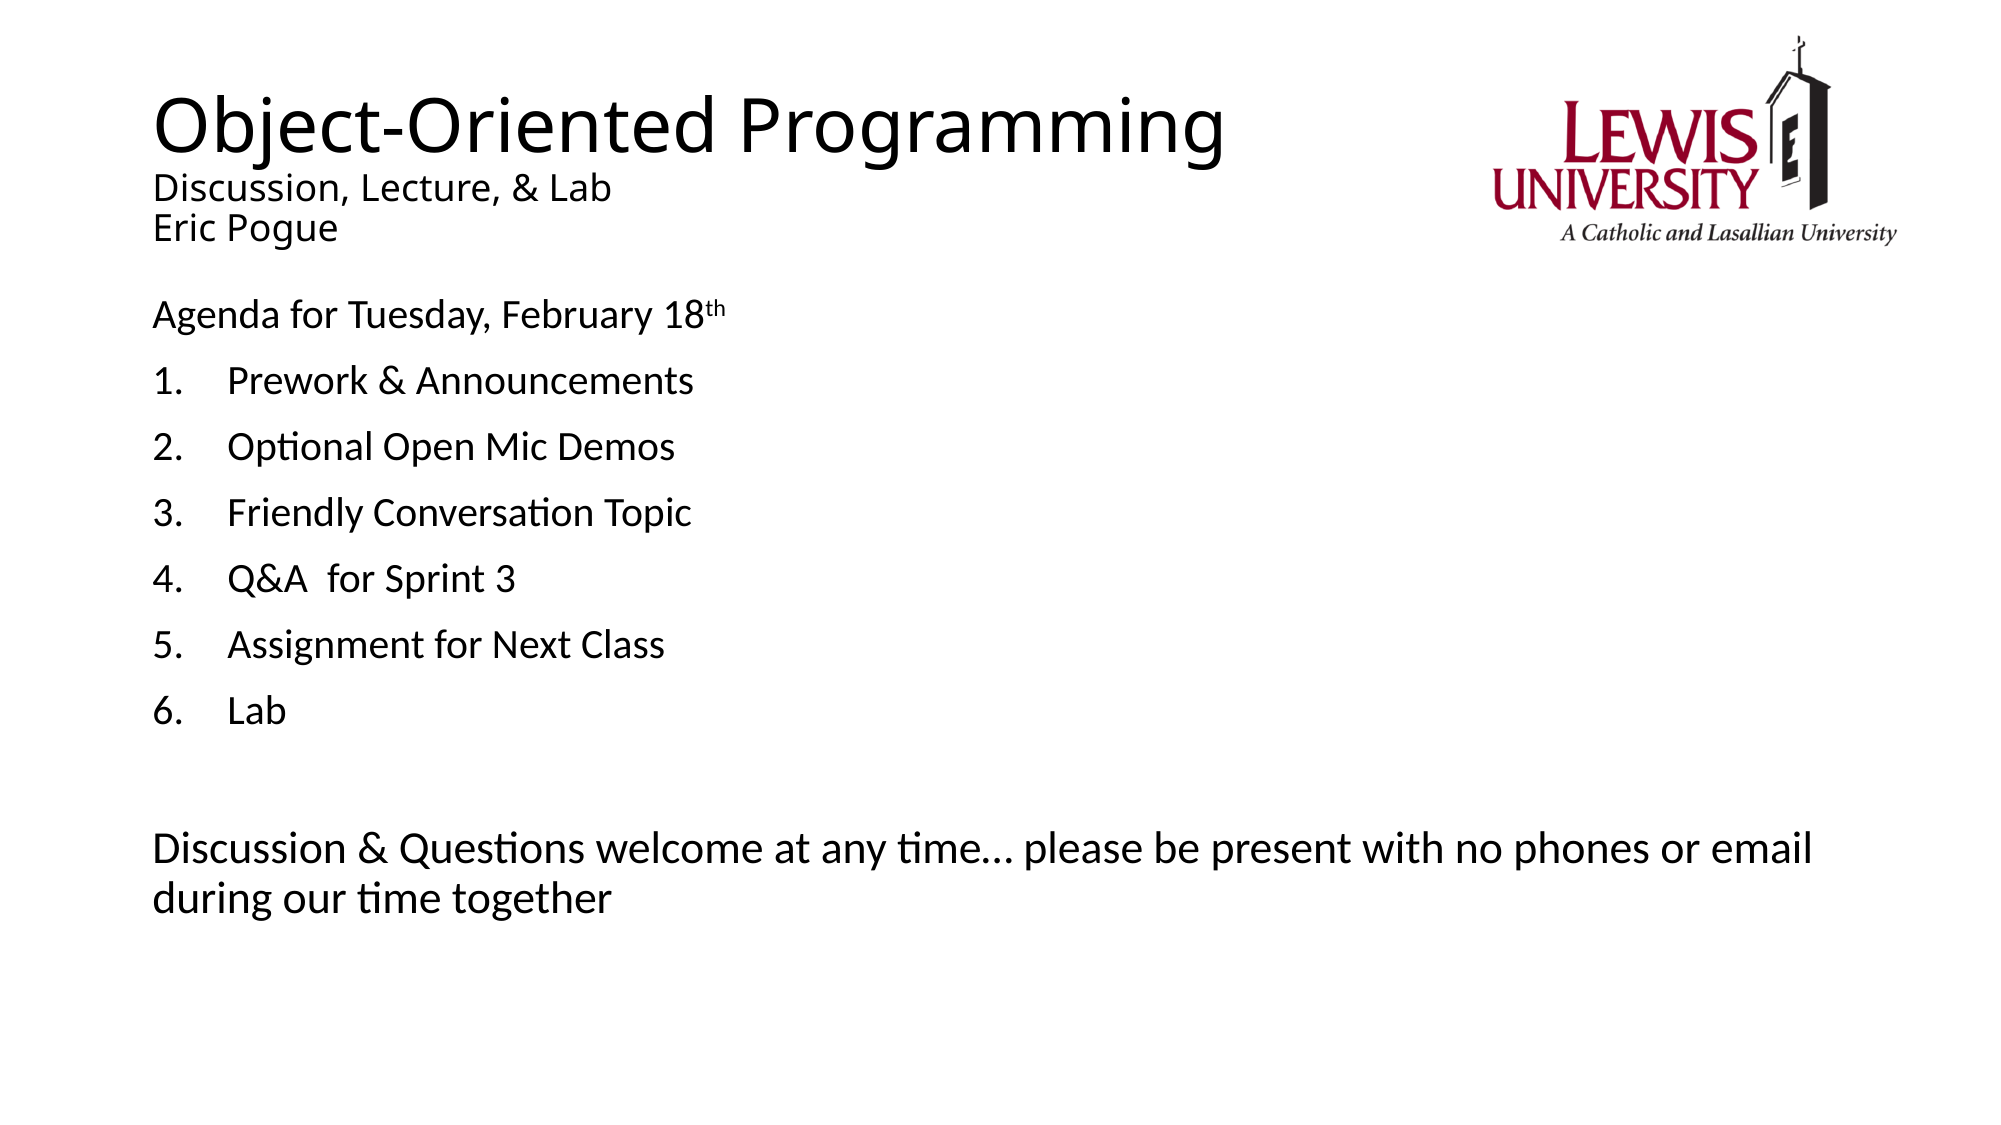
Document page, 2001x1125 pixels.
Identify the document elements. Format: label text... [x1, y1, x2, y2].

list Agenda for Tuesday, February 18th Prework & Announcements Optional Open Mic Demos Friendly Conversation Topic Q&A for Sprint 3 Assignment for Next Class Lab Discussion & Questions welcome at any time… please be present with no phones or email during our time together [137, 285, 1863, 1014]
picture [1466, 25, 1903, 250]
title Object-Oriented Programming Discussion, Lecture, & Lab Eric Pogue [137, 59, 1330, 278]
